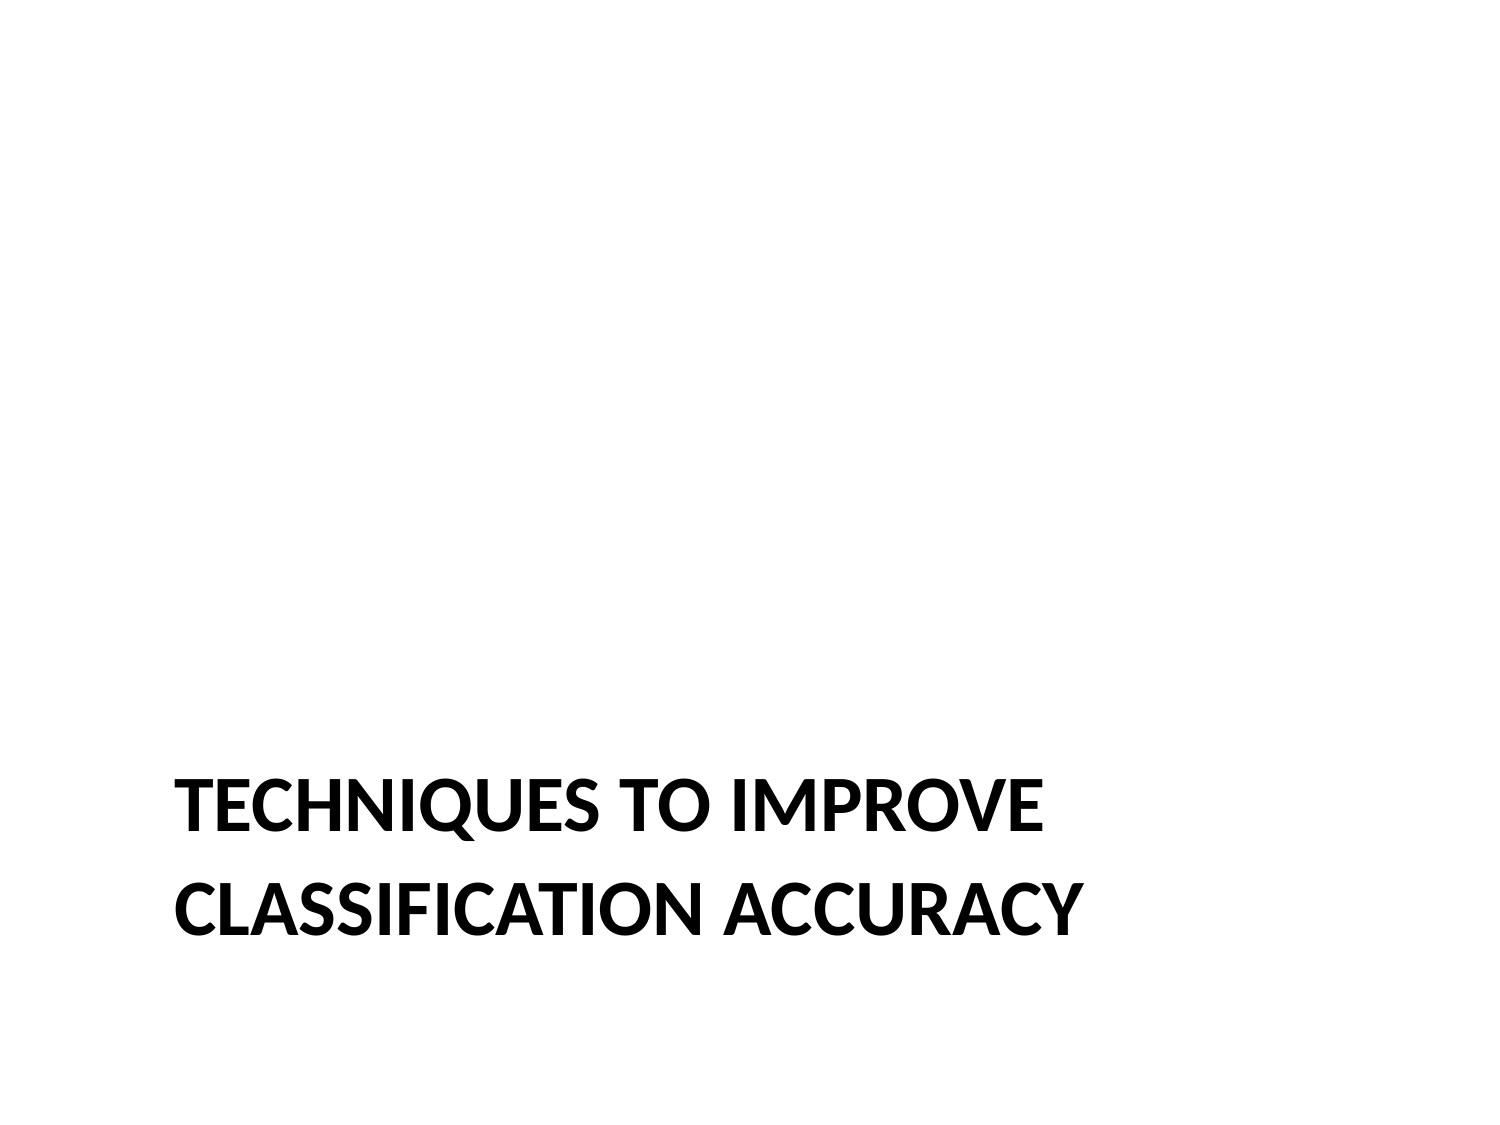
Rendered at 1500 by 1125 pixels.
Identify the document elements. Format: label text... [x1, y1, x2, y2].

title Techniques to Improve Classification Accuracy [159, 739, 1400, 964]
